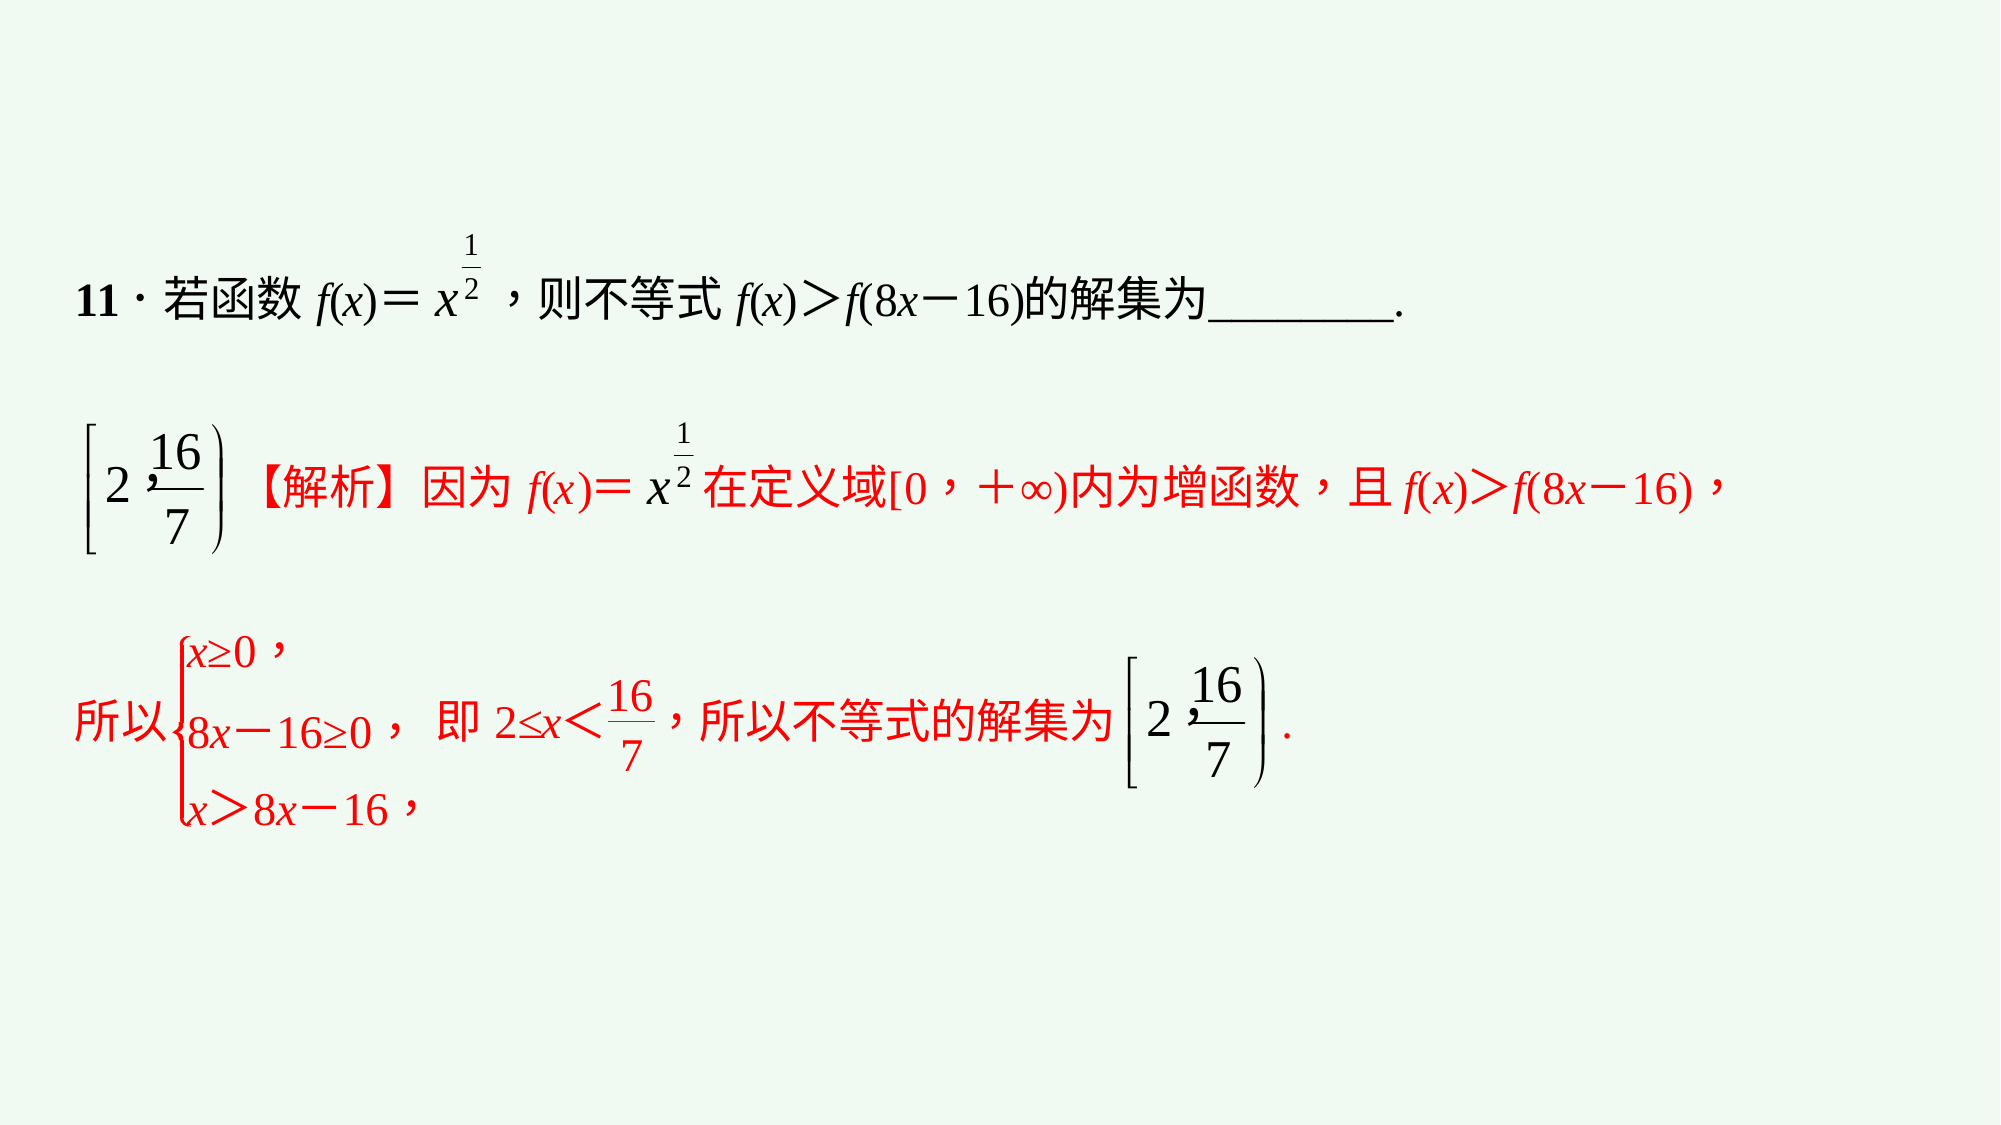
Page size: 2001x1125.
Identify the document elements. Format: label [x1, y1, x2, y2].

text_box [74, 384, 1907, 942]
text_box [74, 203, 1907, 348]
